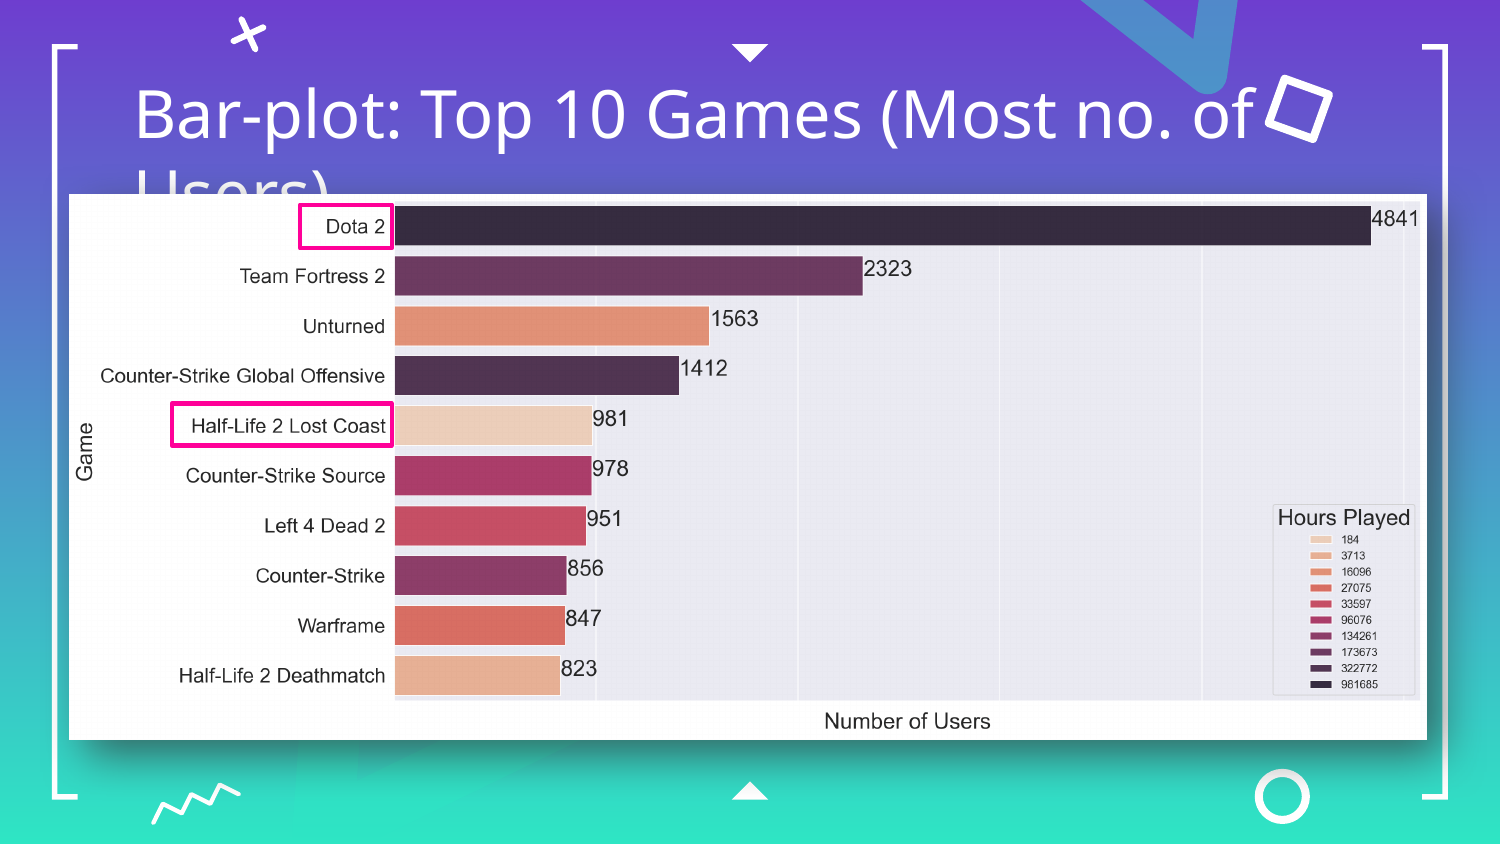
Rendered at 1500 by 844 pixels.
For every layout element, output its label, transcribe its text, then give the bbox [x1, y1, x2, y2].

picture [69, 193, 1427, 740]
title Bar-plot: Top 10 Games (Most no. of Users) [118, 57, 1310, 176]
